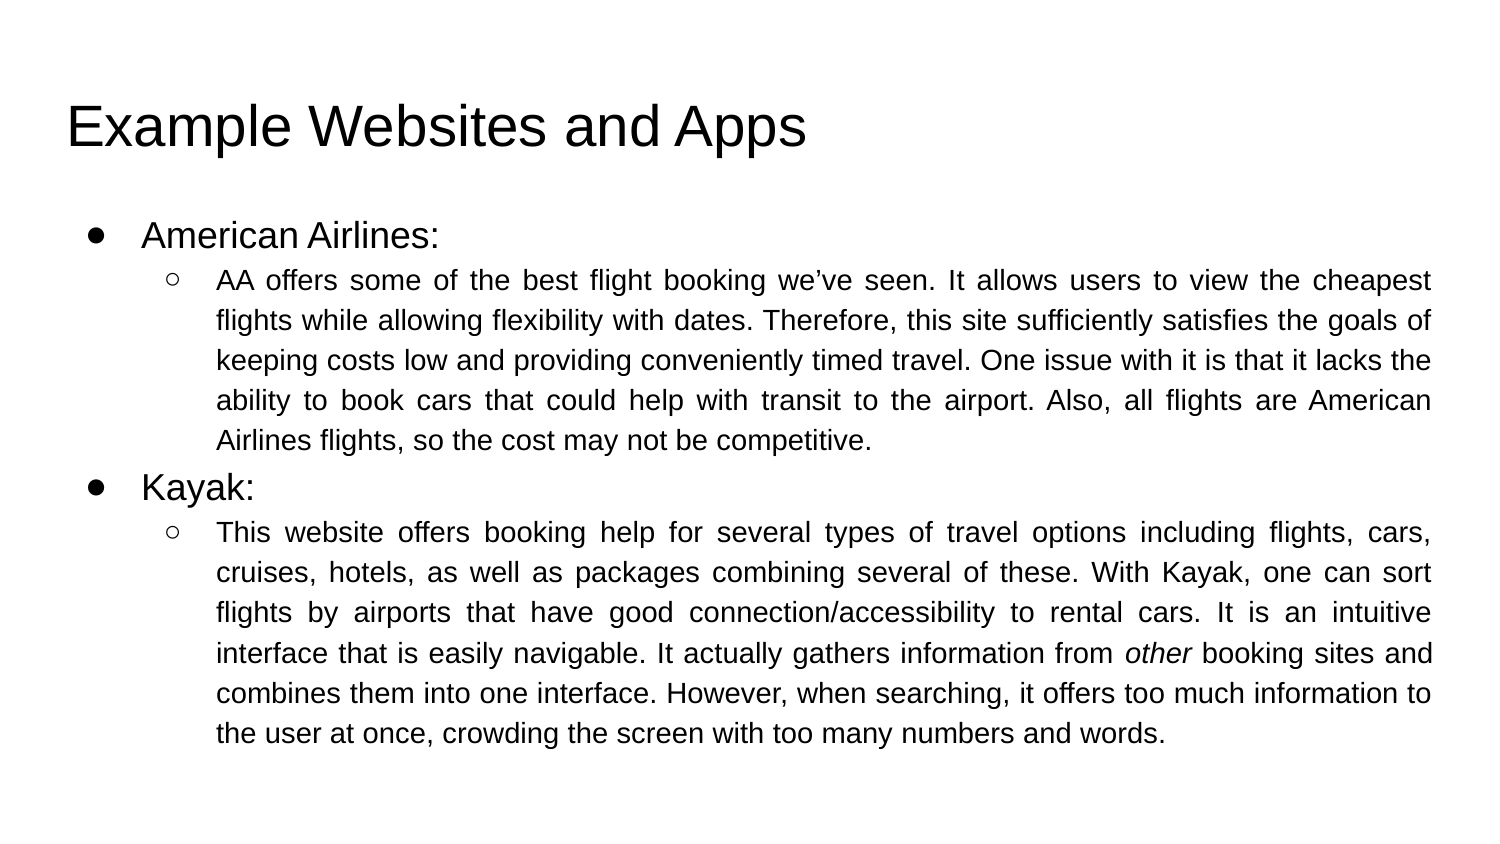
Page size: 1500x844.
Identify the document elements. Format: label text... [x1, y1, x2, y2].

title Example Websites and Apps [51, 72, 1449, 167]
list American Airlines: AA offers some of the best flight booking we’ve seen. It allows users to view the cheapest flights while allowing flexibility with dates. Therefore, this site sufficiently satisfies the goals of keeping costs low and providing conveniently timed travel. One issue with it is that it lacks the ability to book cars that could help with transit to the airport. Also, all flights are American Airlines flights, so the cost may not be competitive. Kayak: This website offers booking help for several types of travel options including flights, cars, cruises, hotels, as well as packages combining several of these. With Kayak, one can sort flights by airports that have good connection/accessibility to rental cars. It is an intuitive interface that is easily navigable. It actually gathers information from other booking sites and combines them into one interface. However, when searching, it offers too much information to the user at once, crowding the screen with too many numbers and words. [51, 189, 1449, 750]
